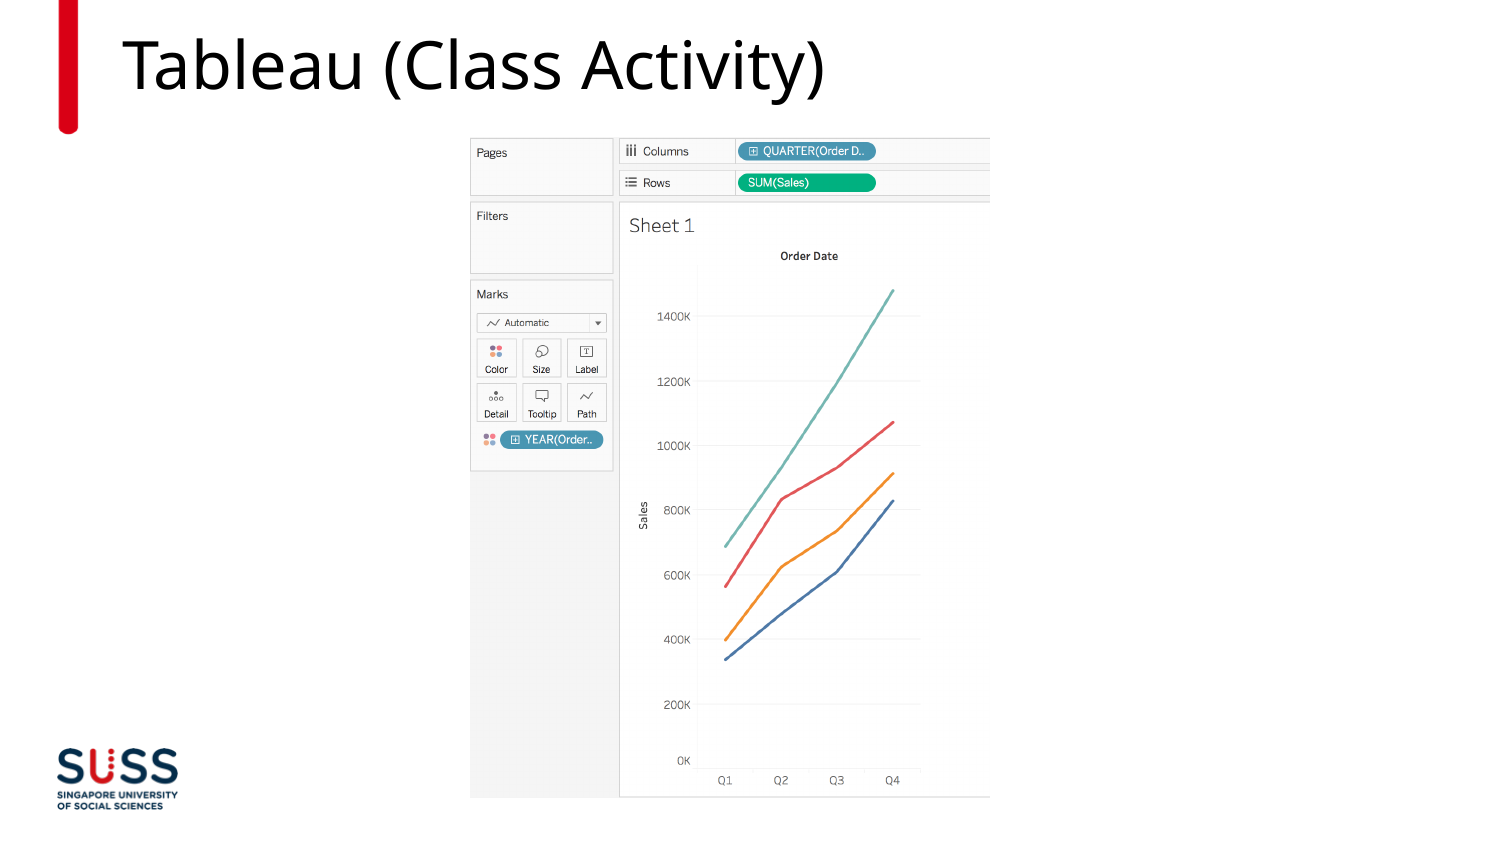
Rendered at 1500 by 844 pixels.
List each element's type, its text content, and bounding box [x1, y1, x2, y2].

text_box Tableau (Class Activity) [110, 16, 1124, 138]
picture [57, 0, 81, 150]
picture [57, 748, 178, 810]
picture [470, 137, 990, 798]
